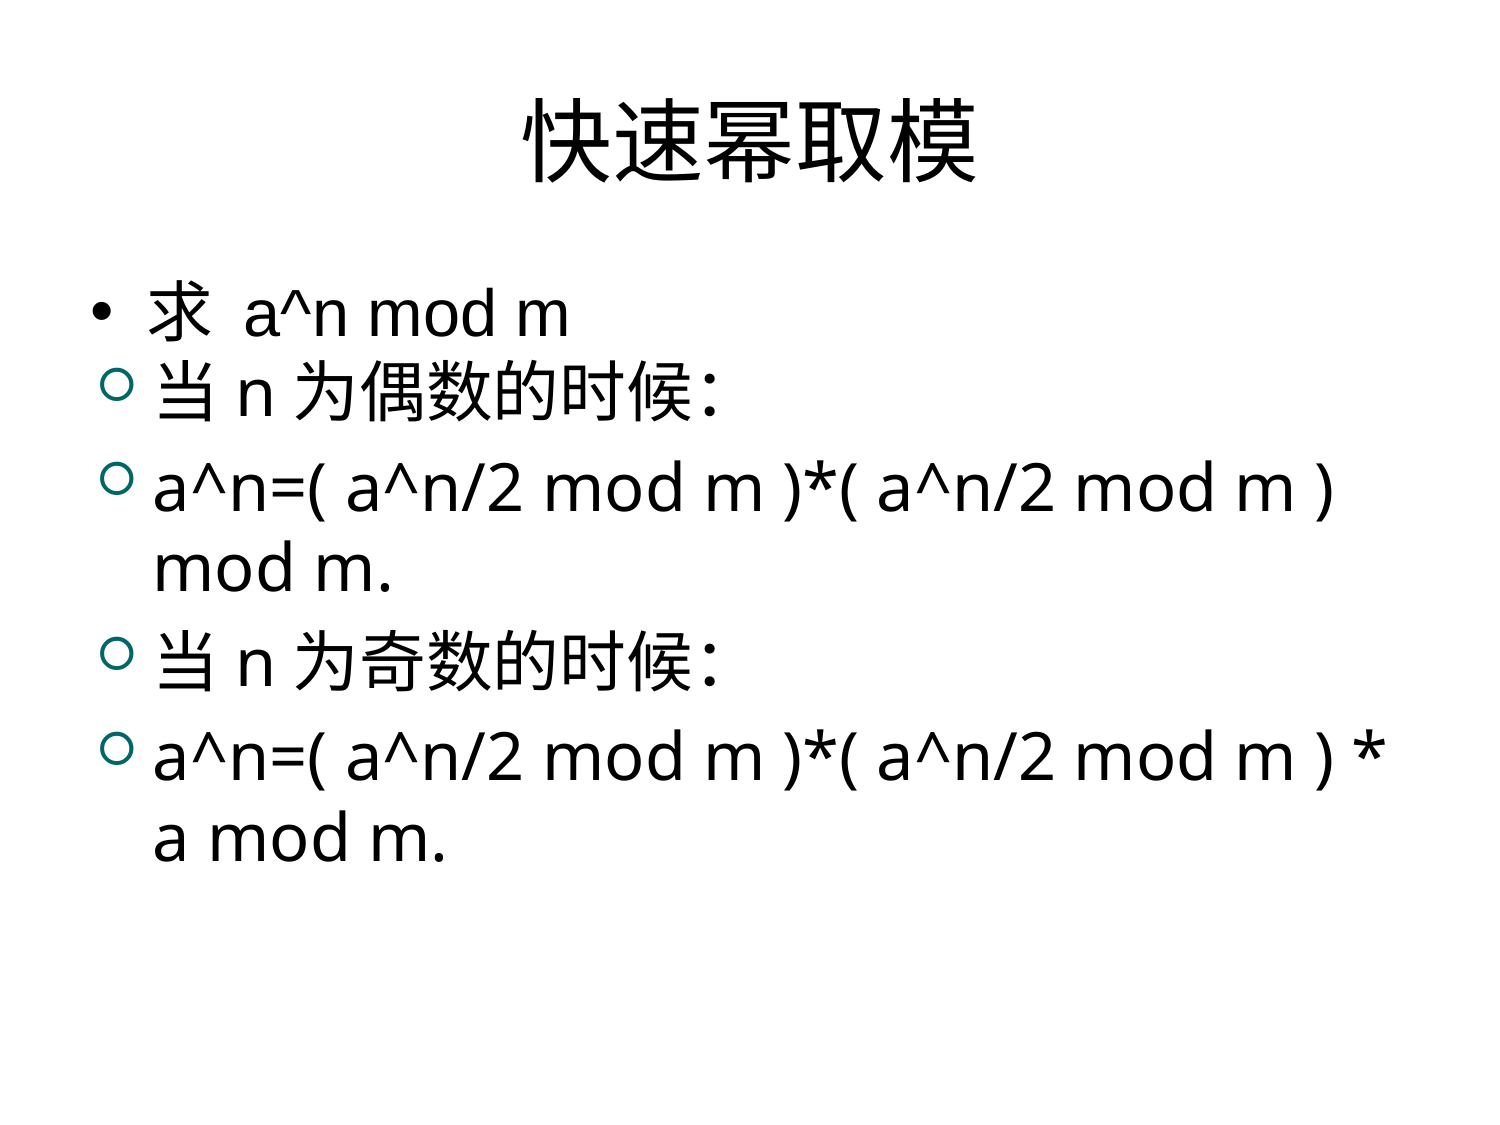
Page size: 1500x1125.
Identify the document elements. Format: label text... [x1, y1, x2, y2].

title 快速幂取模 [74, 44, 1426, 233]
list 求 a^n mod m 当n为偶数的时候： a^n=( a^n/2 mod m )*( a^n/2 mod m ) mod m. 当n为奇数的时候： a^n=( a^n/2 mod m )*( a^n/2 mod m ) * a mod m. [74, 262, 1426, 1006]
